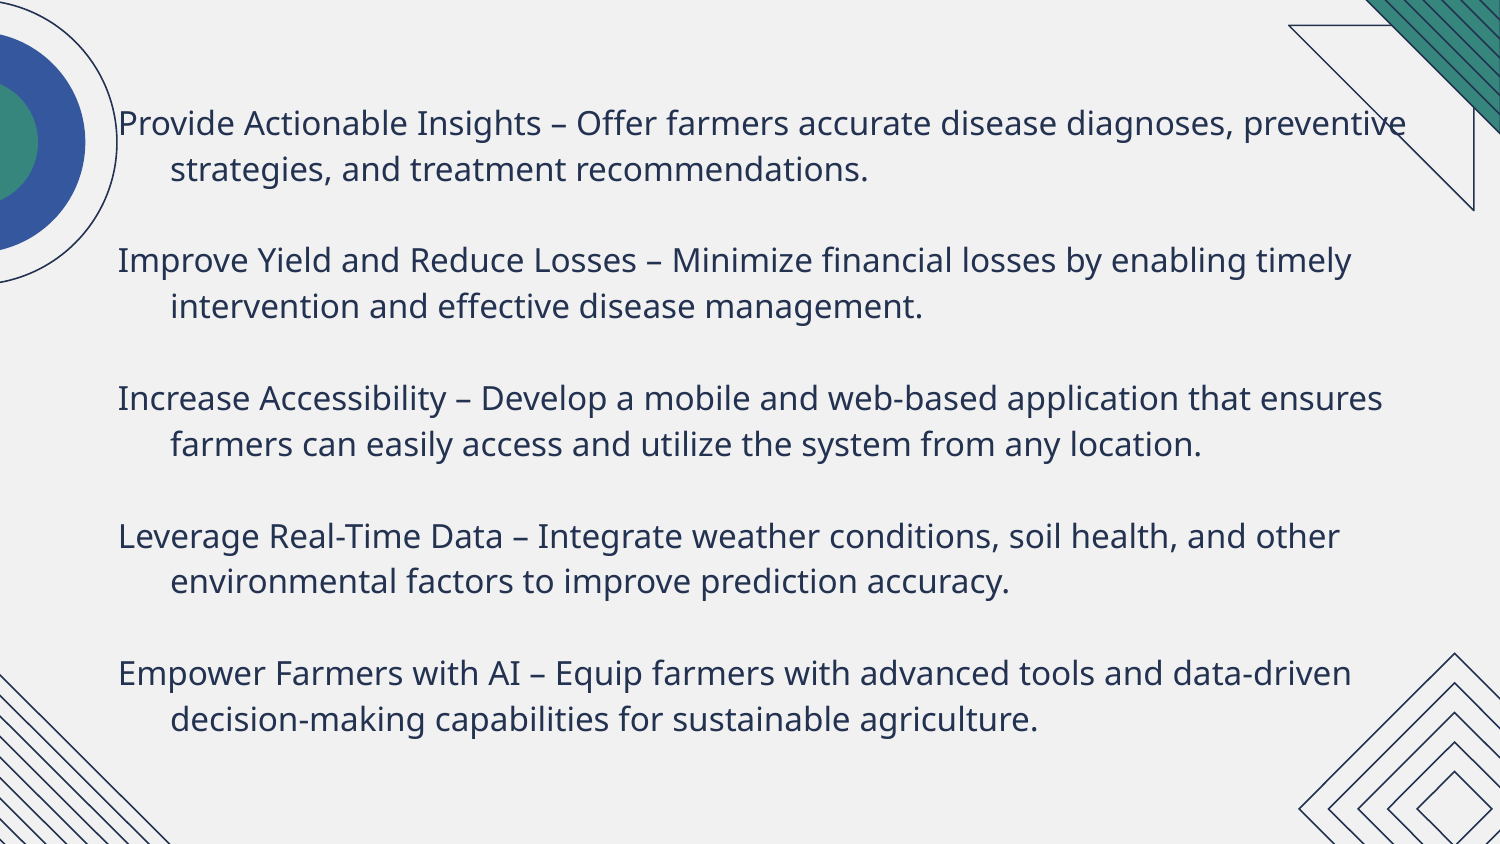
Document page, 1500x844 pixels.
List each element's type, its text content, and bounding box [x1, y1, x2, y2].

subtitle Provide Actionable Insights – Offer farmers accurate disease diagnoses, preventive strategies, and treatment recommendations. Improve Yield and Reduce Losses – Minimize financial losses by enabling timely intervention and effective disease management. Increase Accessibility – Develop a mobile and web-based application that ensures farmers can easily access and utilize the system from any location. Leverage Real-Time Data – Integrate weather conditions, soil health, and other environmental factors to improve prediction accuracy. Empower Farmers with AI – Equip farmers with advanced tools and data-driven decision-making capabilities for sustainable agriculture. [80, 80, 1465, 796]
